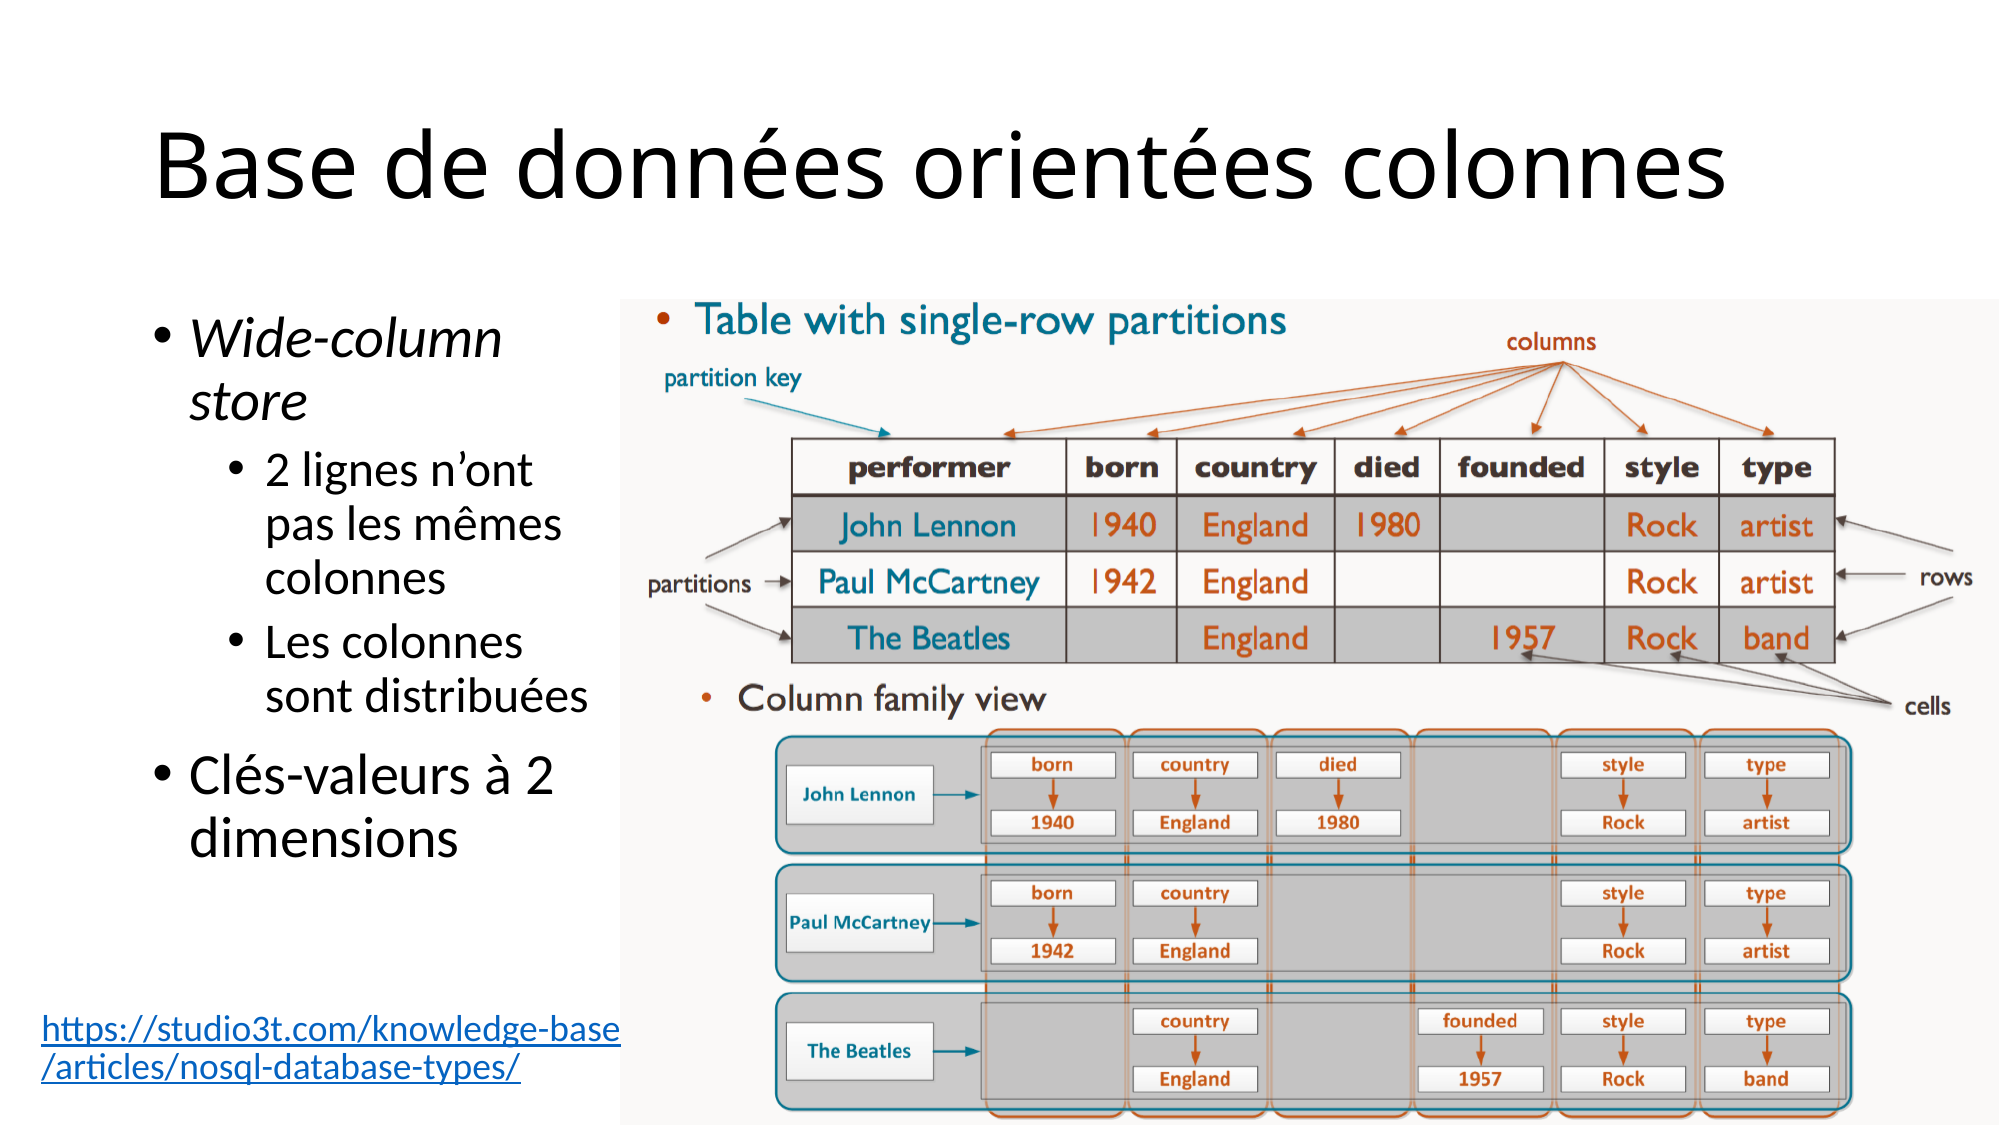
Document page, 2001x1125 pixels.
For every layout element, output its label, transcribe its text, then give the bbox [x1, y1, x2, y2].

list Wide-column store 2 lignes n’ont pas les mêmes colonnes Les colonnes sont distribuées Clés-valeurs à 2 dimensions [137, 299, 609, 975]
picture [609, 299, 2000, 1125]
text_box https://studio3t.com/knowledge-base/articles/nosql-database-types/ [26, 996, 609, 1057]
title Base de données orientées colonnes [137, 59, 1863, 278]
